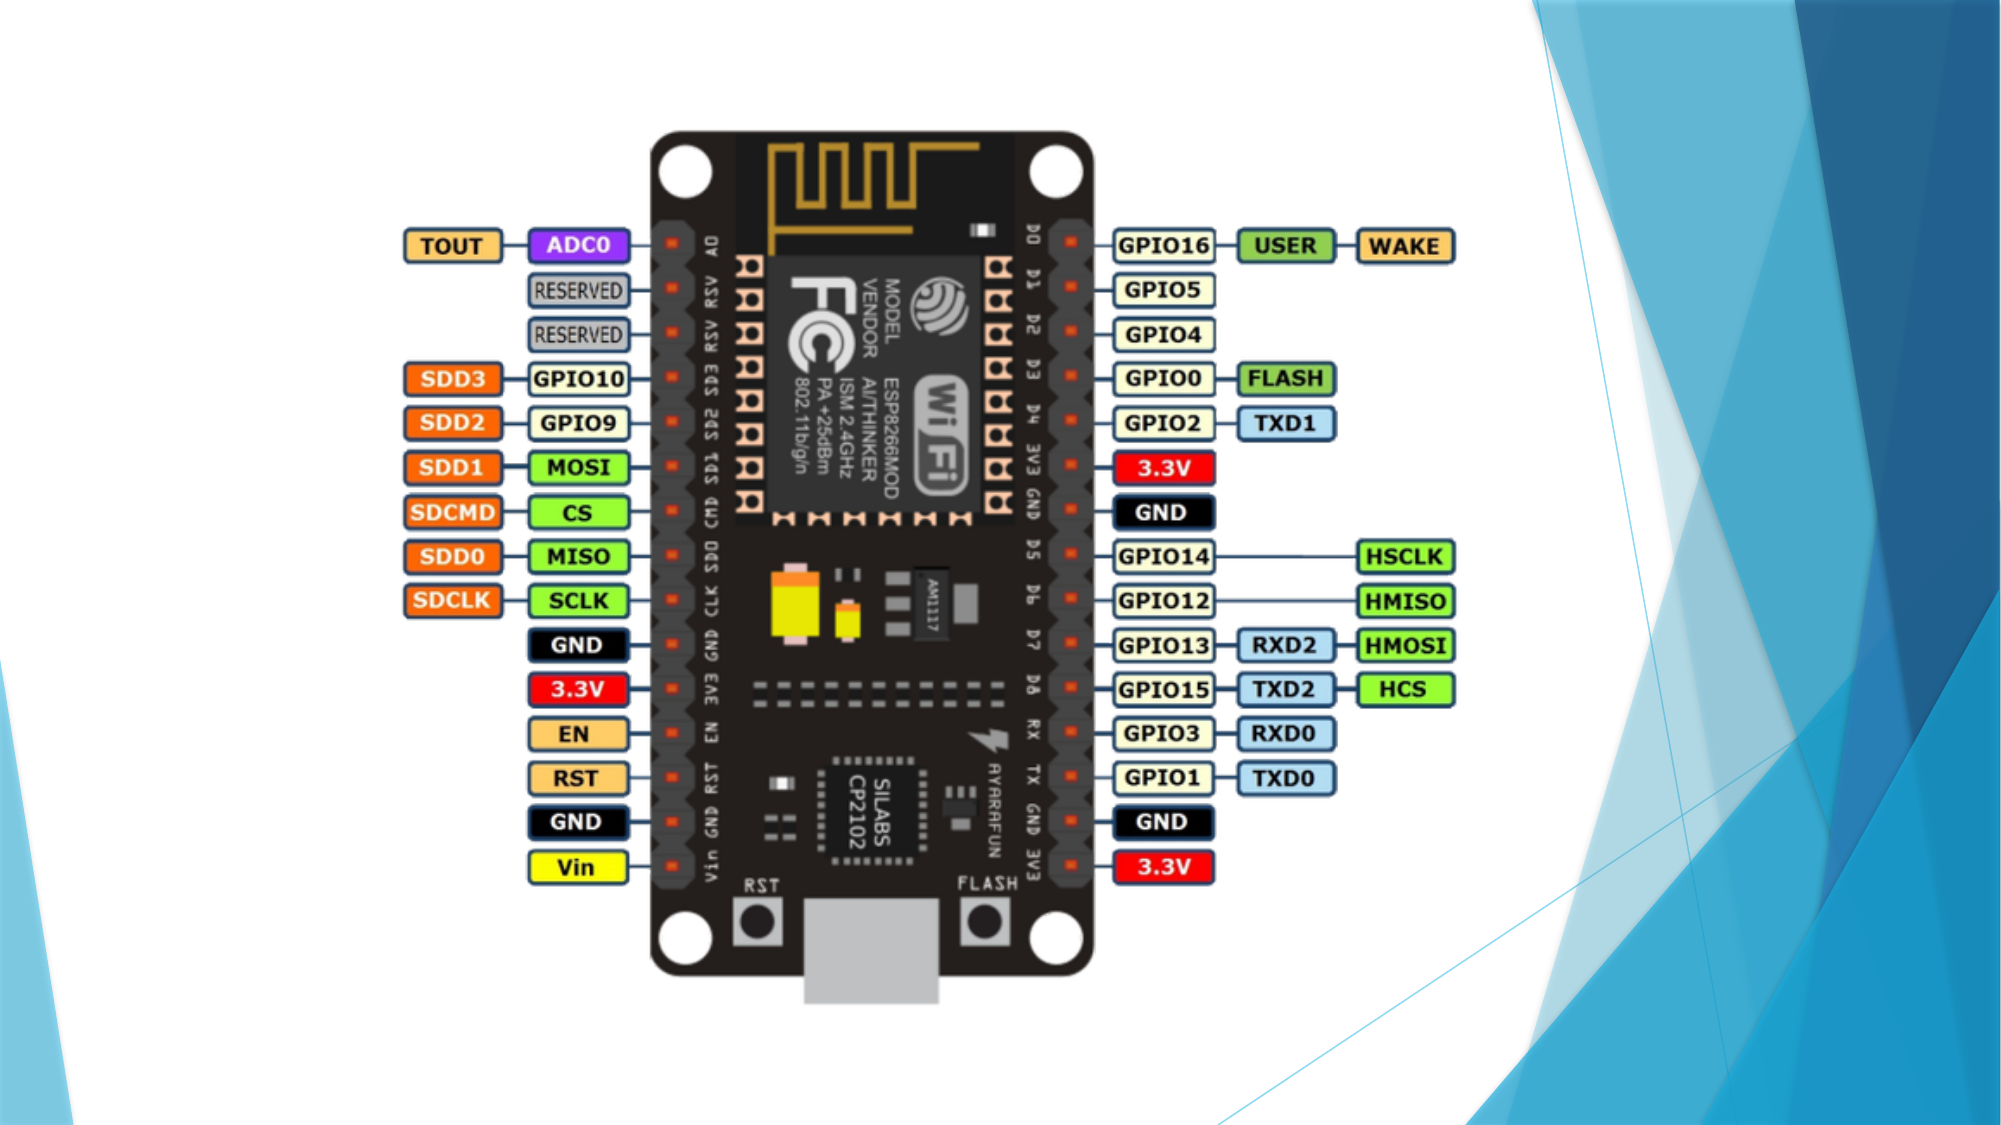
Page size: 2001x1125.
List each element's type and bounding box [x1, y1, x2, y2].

picture [400, 115, 1464, 1012]
